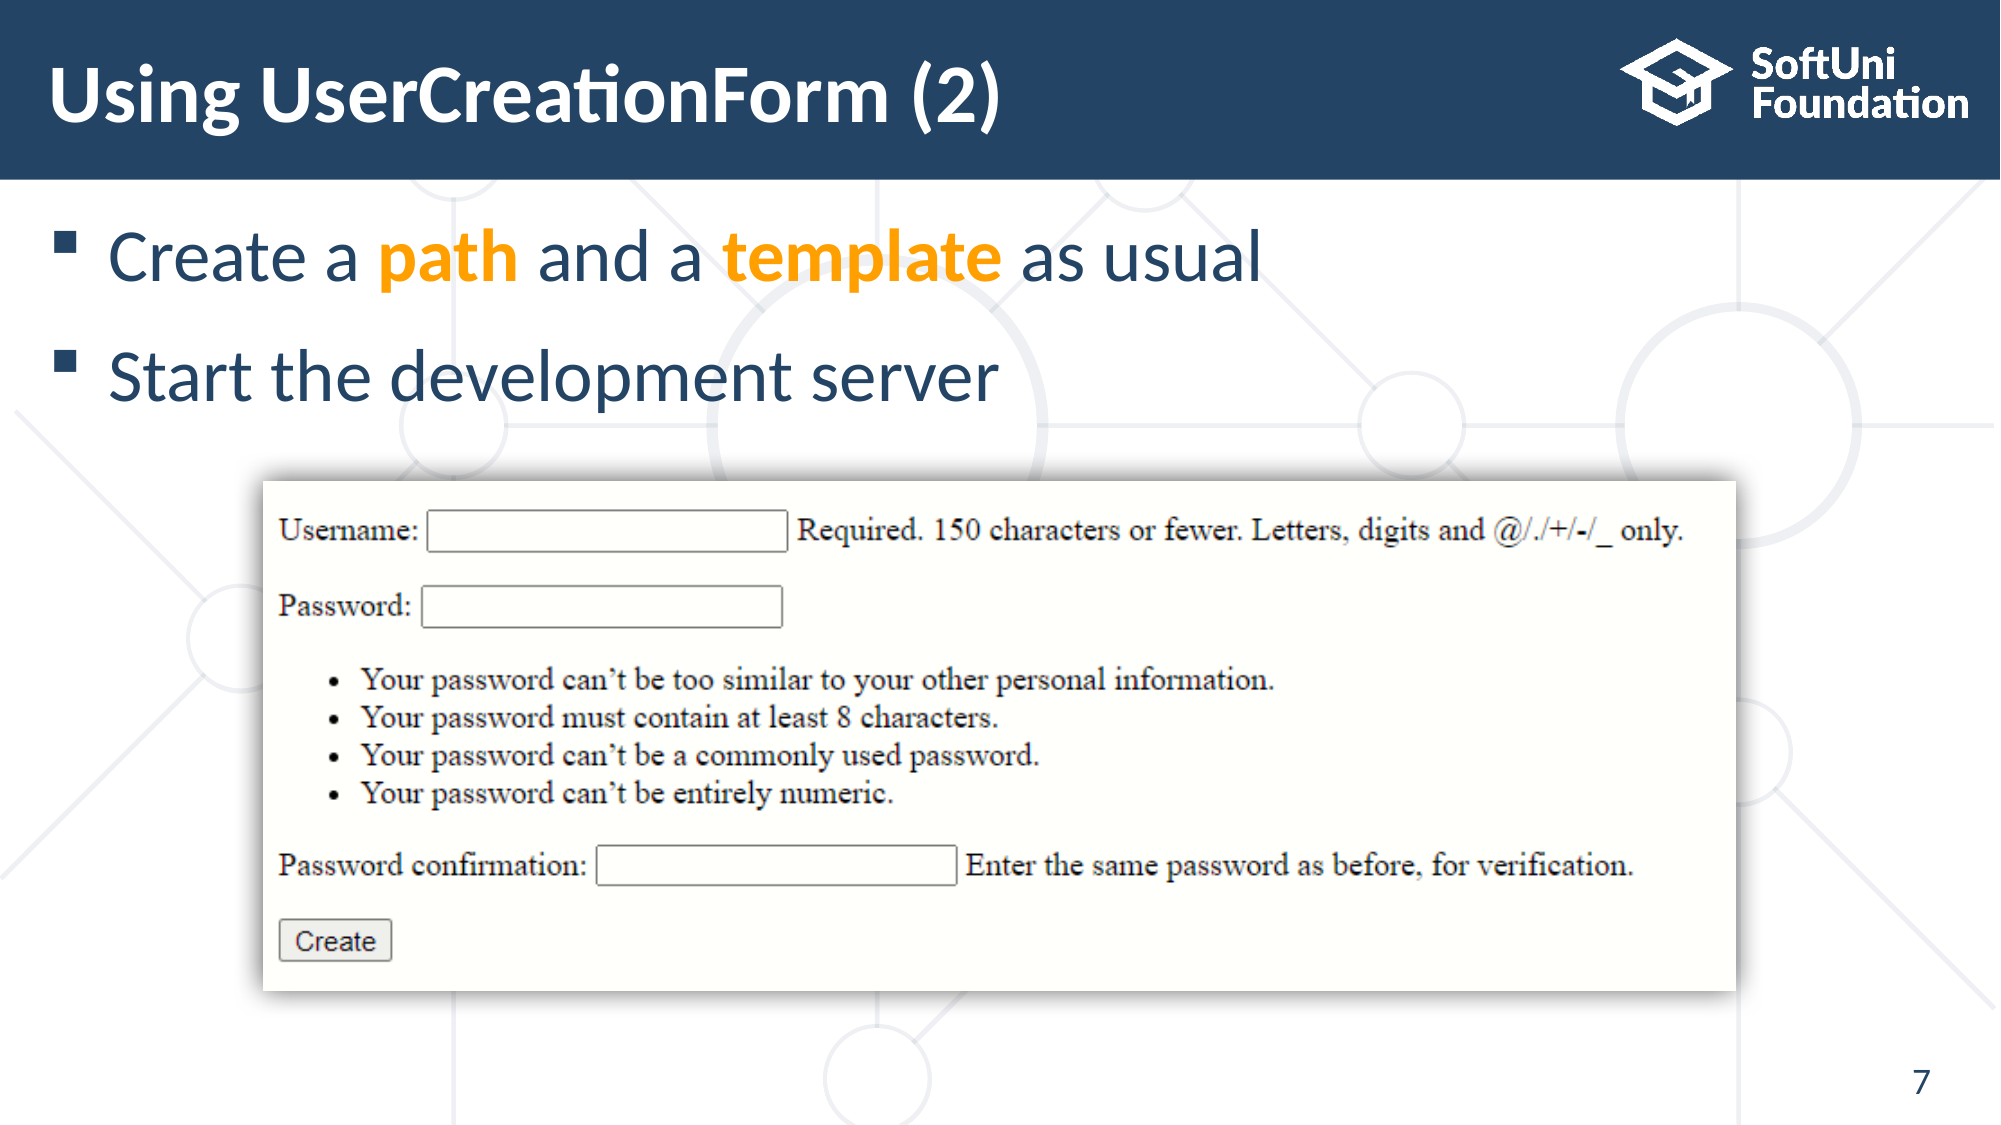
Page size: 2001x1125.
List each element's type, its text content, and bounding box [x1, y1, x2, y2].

slide_number 7 [1897, 1049, 1968, 1101]
list Create a path and a template as usual Start the development server [31, 196, 1970, 1104]
picture [263, 481, 1736, 991]
title Using UserCreationForm (2) [31, 16, 1968, 162]
